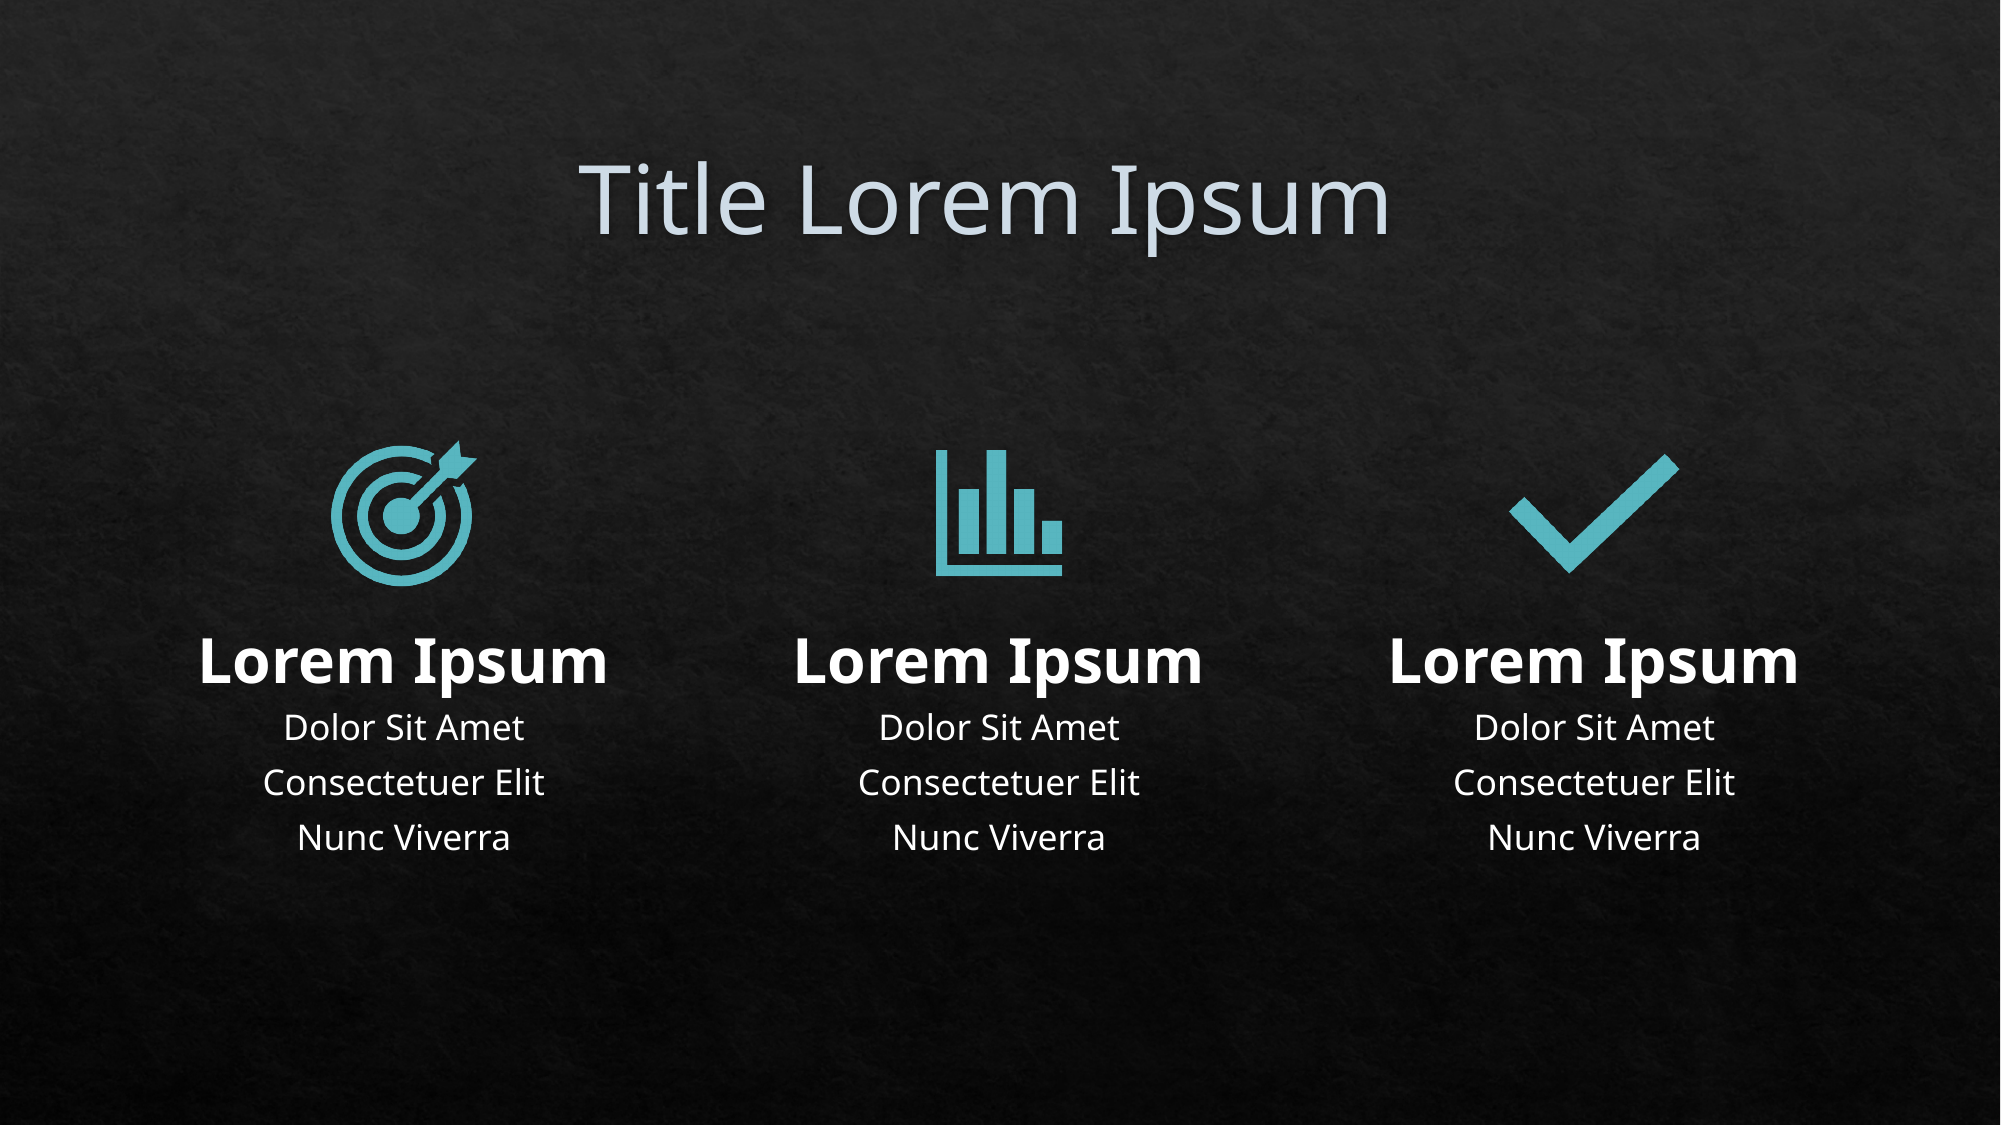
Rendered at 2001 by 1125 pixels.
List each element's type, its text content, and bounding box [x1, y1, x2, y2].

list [149, 340, 1849, 951]
title Title Lorem Ipsum [149, 99, 1849, 307]
